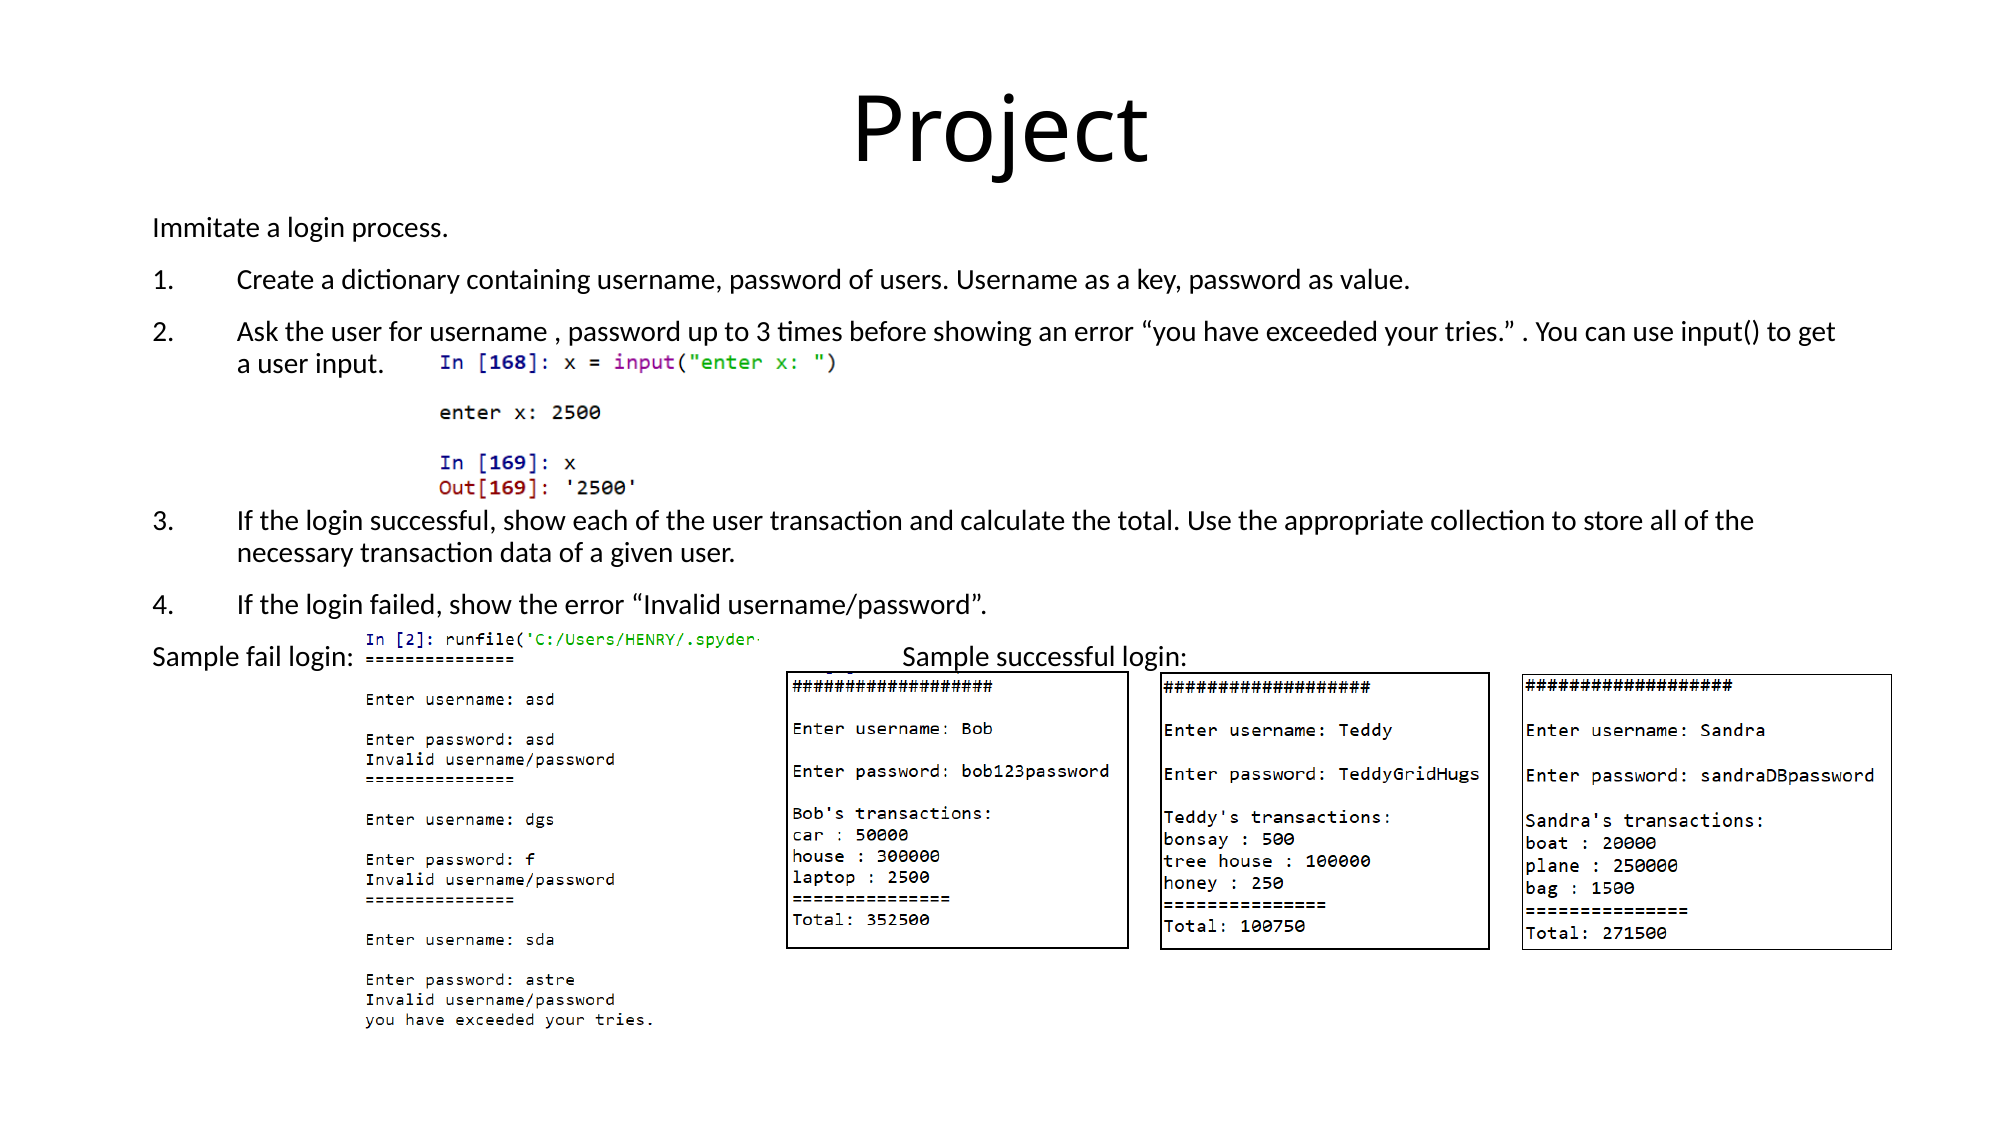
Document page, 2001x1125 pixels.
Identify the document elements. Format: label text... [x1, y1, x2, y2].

title Project [137, 59, 1863, 204]
list Immitate a login process. Create a dictionary containing username, password of users. Username as a key, password as value. Ask the user for username , password up to 3 times before showing an error “you have exceeded your tries.” . You can use input() to get a user input. If the login successful, show each of the user transaction and calculate the total. Use the appropriate collection to store all of the necessary transaction data of a given user. If the login failed, show the error “Invalid username/password”. Sample fail login: Sample successful login: [137, 204, 1863, 1014]
picture [1522, 674, 1892, 950]
picture [362, 625, 759, 1044]
picture [435, 348, 845, 508]
picture [1161, 674, 1489, 948]
picture [787, 673, 1127, 947]
